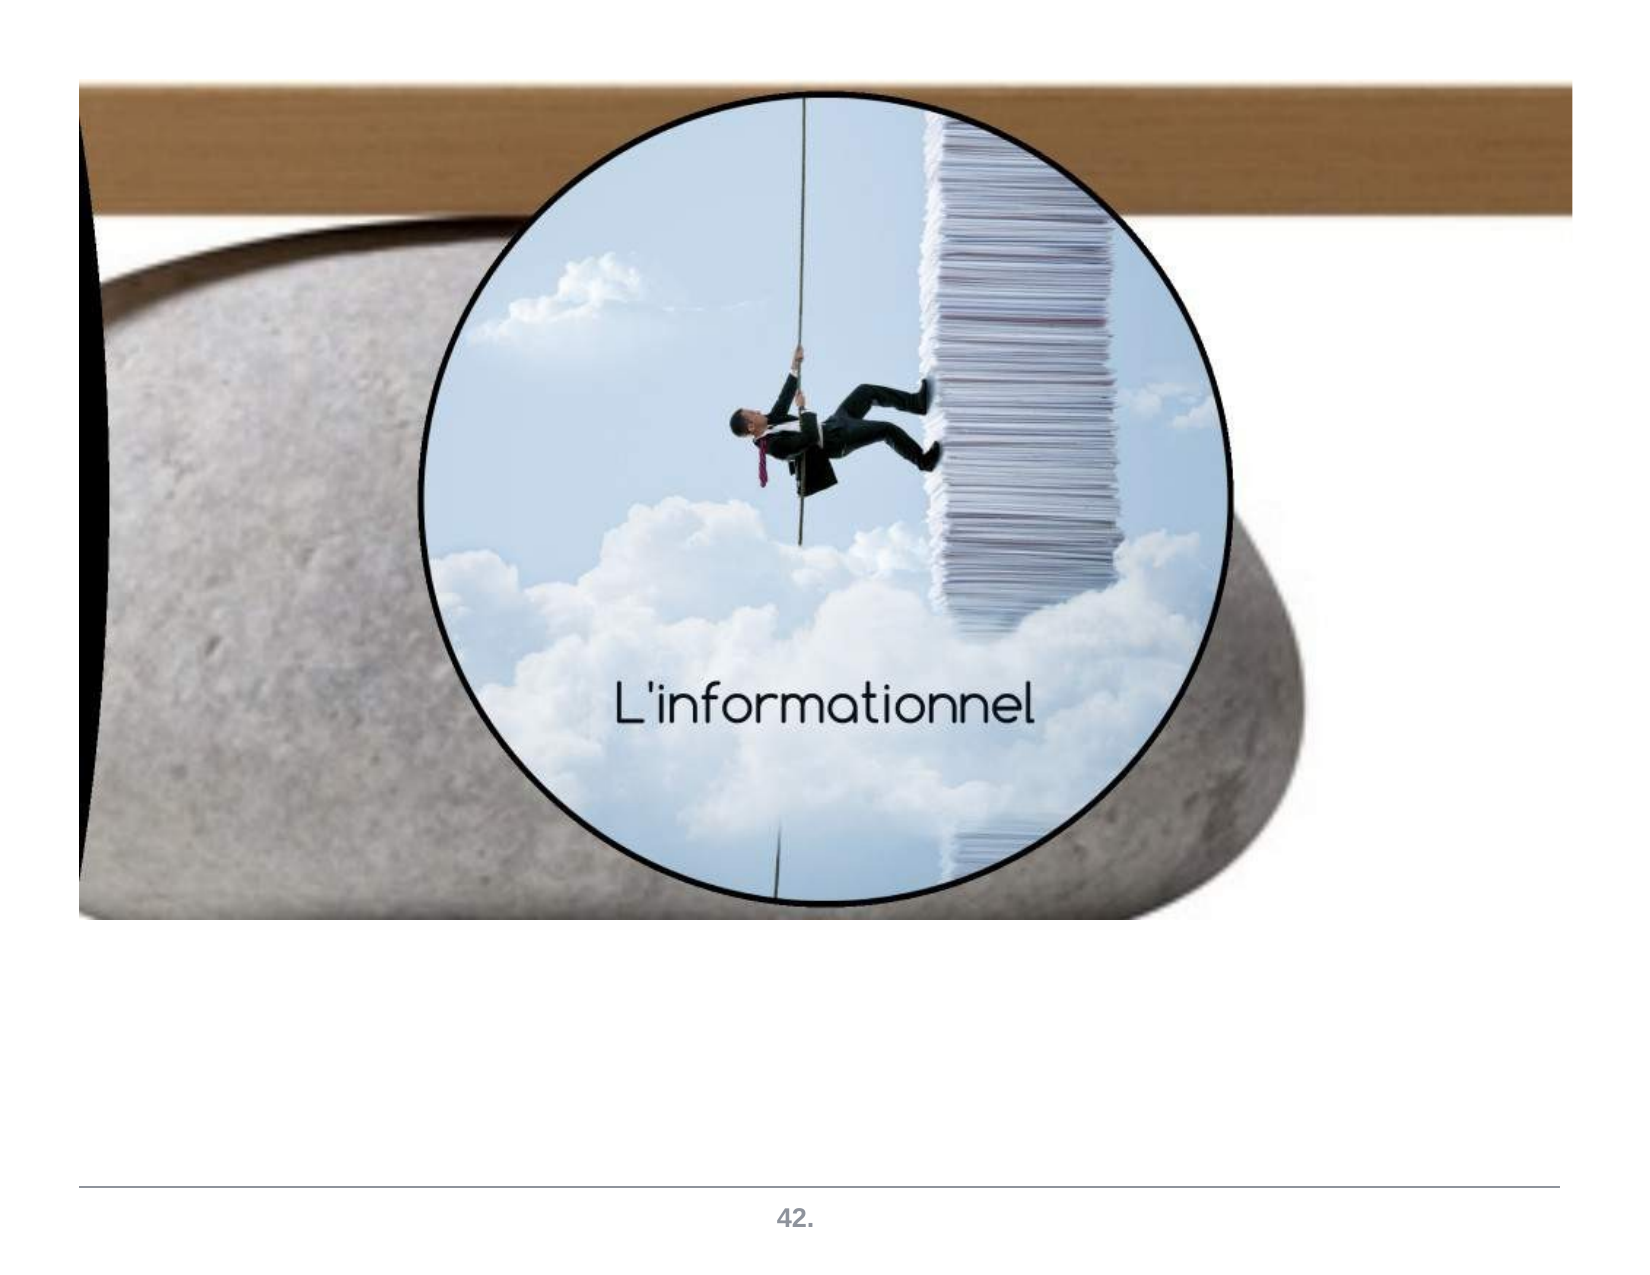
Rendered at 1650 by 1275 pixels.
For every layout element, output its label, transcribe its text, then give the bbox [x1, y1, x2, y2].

text_box [79, 79, 1573, 920]
slide_number 42. [772, 1201, 832, 1275]
